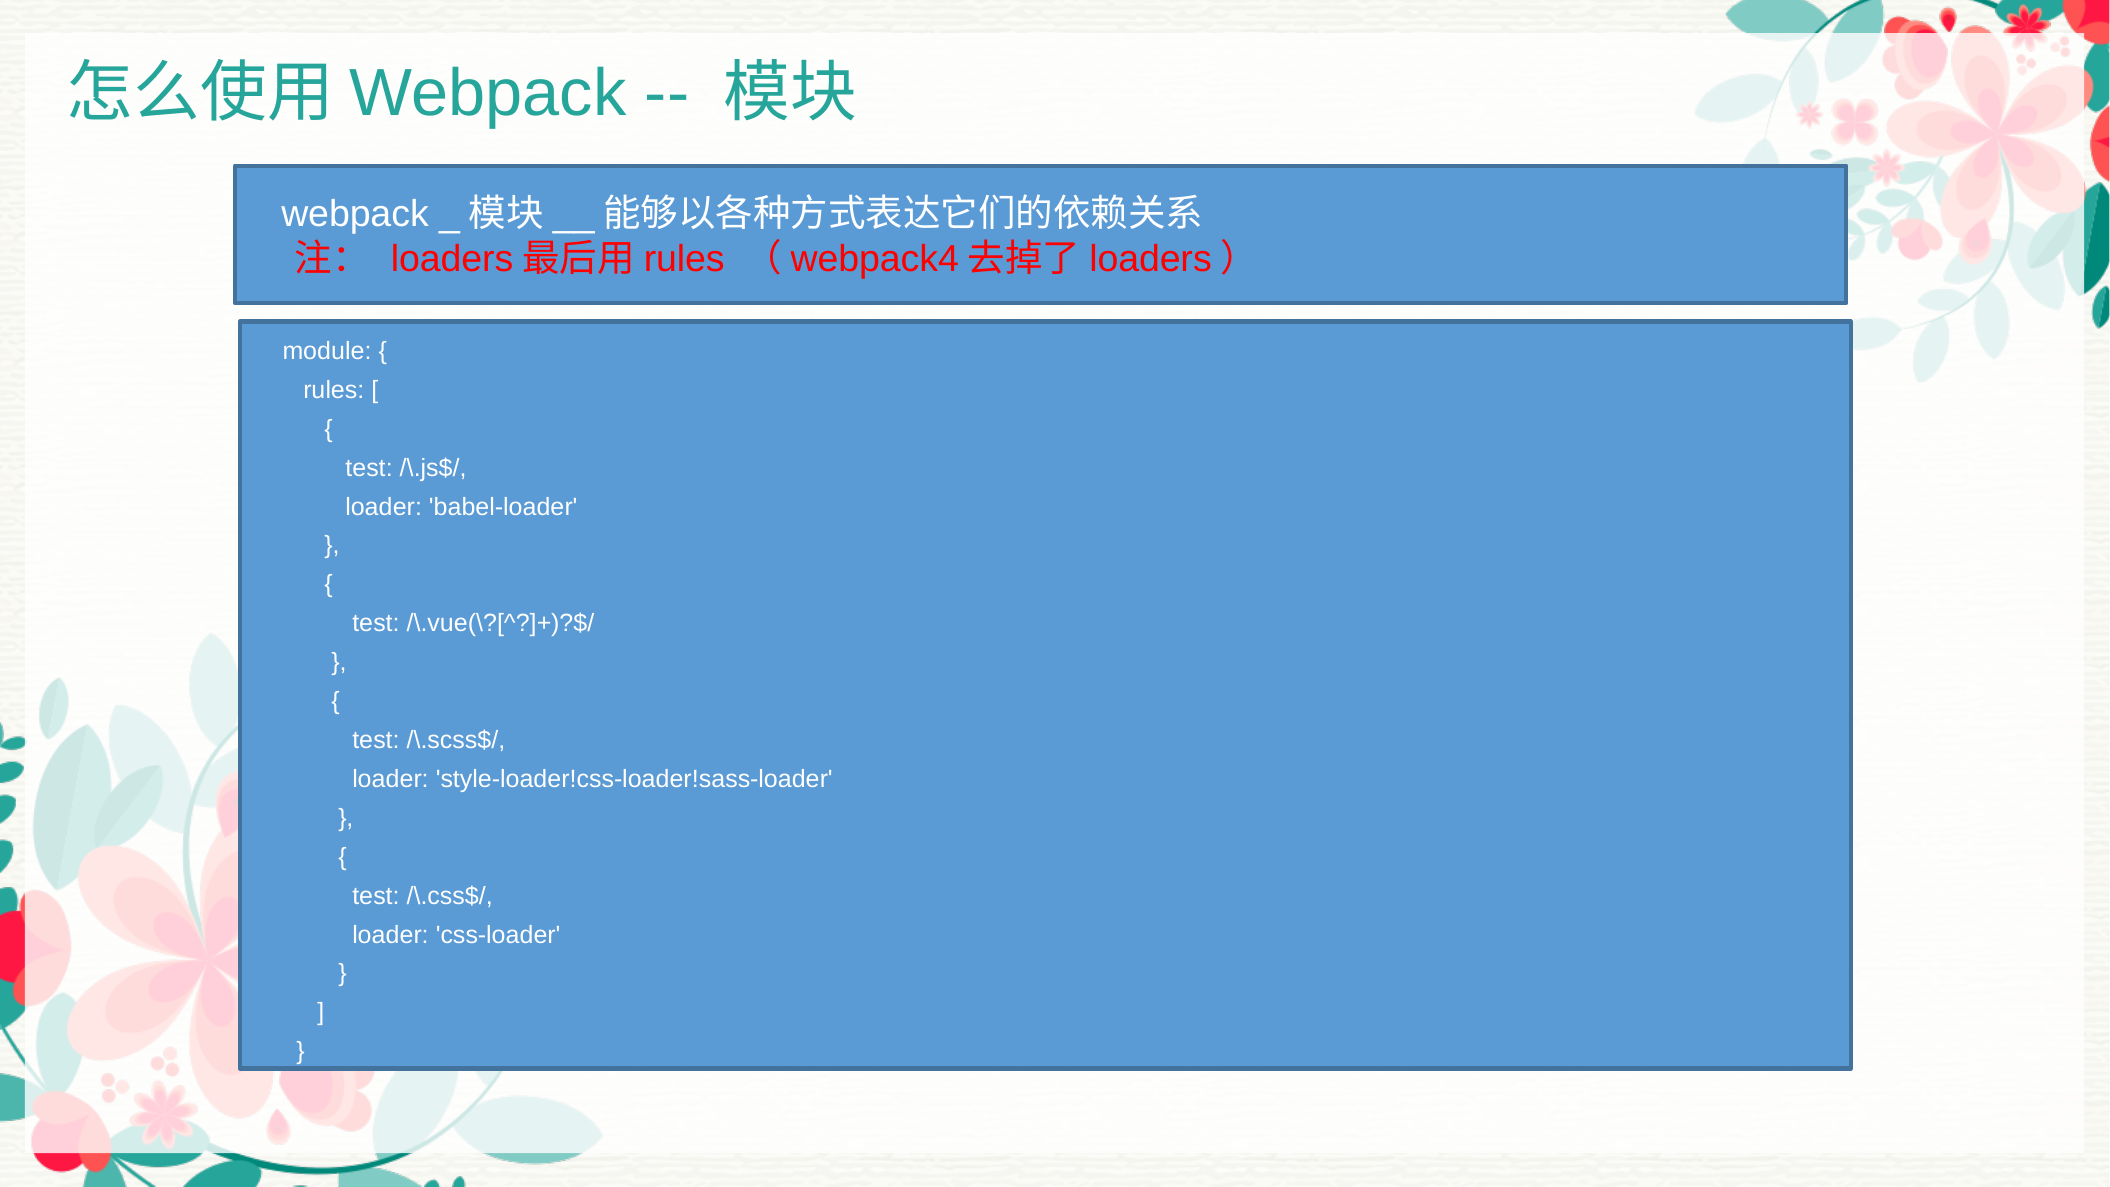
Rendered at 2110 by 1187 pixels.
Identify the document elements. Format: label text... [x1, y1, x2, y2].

text_box 怎么使用Webpack -- 模块 [66, 48, 961, 129]
text_box module: { rules: [ { test: /\.js$/, loader: 'babel-loader' }, { test: /\.vue(\?[^?]+)?$/ }, { test: /\.scss$/, loader: 'style-loader!css-loader!sass-loader' }, { test: /\.css$/, loader: 'css-loader' } ] } [238, 319, 1853, 1071]
picture [0, 0, 2110, 1187]
text_box webpack _模块__能够以各种方式表达它们的依赖关系 注： loaders最后用rules （webpack4去掉了loaders） [233, 164, 1848, 305]
